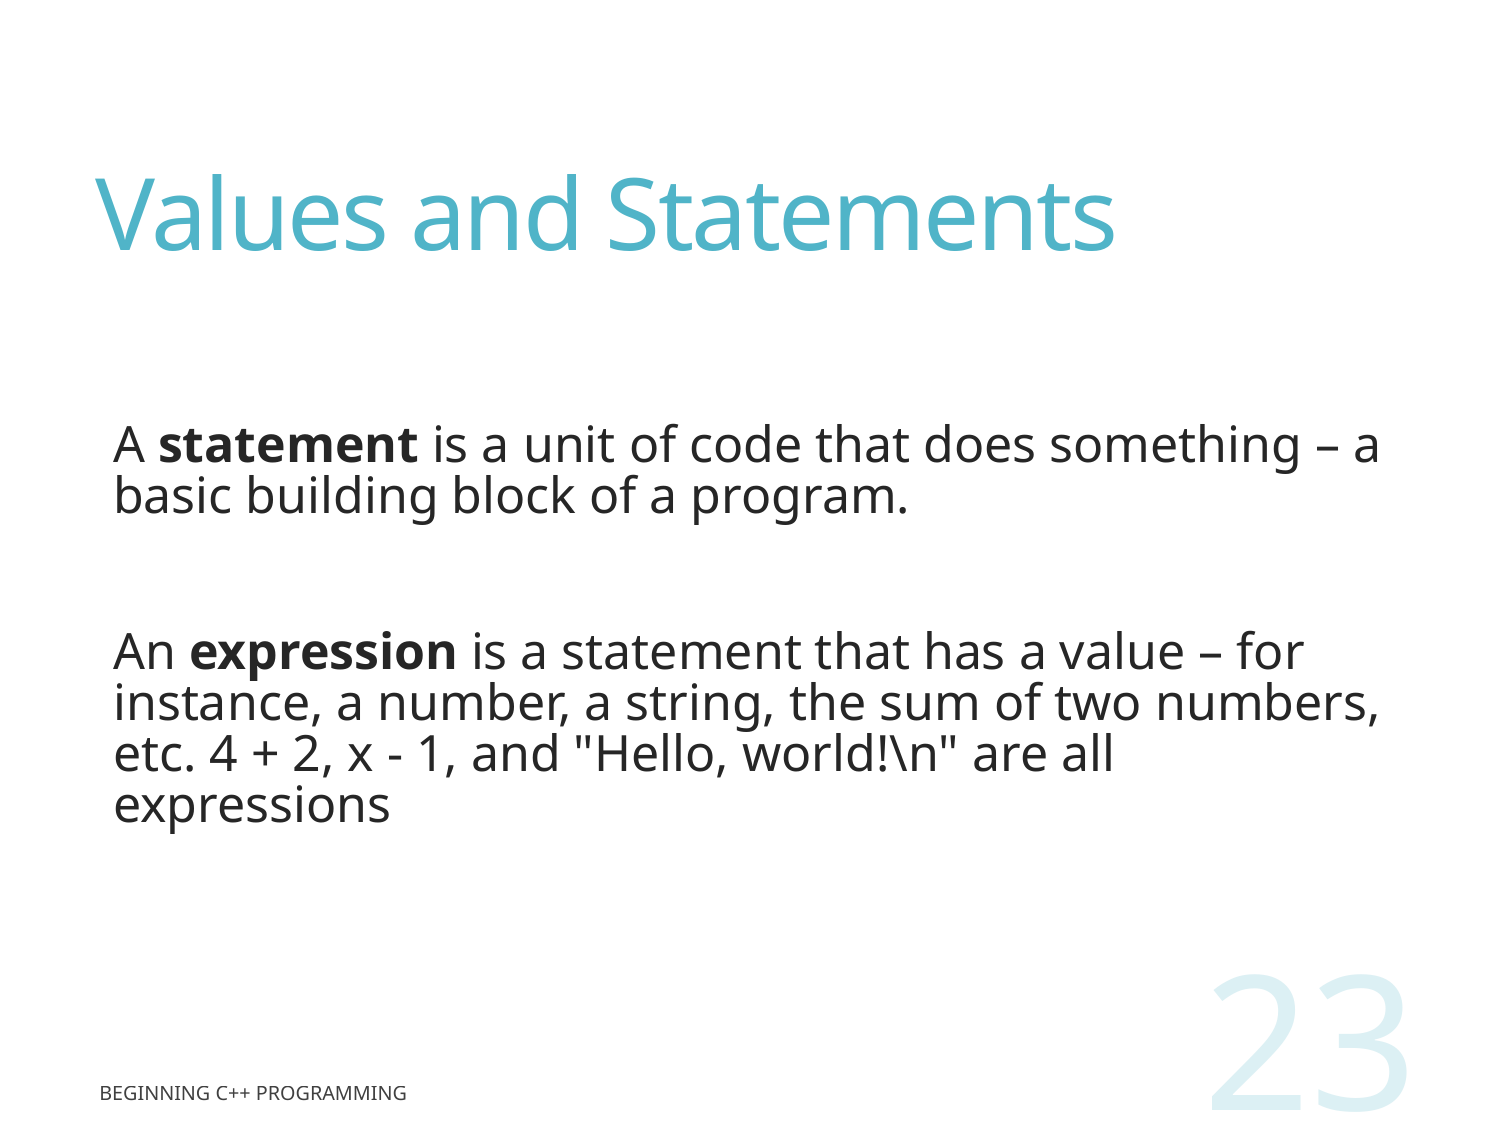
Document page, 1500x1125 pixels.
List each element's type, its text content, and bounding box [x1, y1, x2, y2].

list A statement is a unit of code that does something – a basic building block of a program. An expression is a statement that has a value – for instance, a number, a string, the sum of two numbers, etc. 4 + 2, x - 1, and "Hello, world!\n" are all expressions [83, 326, 1407, 945]
title Values and Statements [80, 81, 1407, 354]
footer Beginning C++ Programming [84, 1075, 704, 1113]
slide_number 23 [1073, 956, 1433, 1125]
